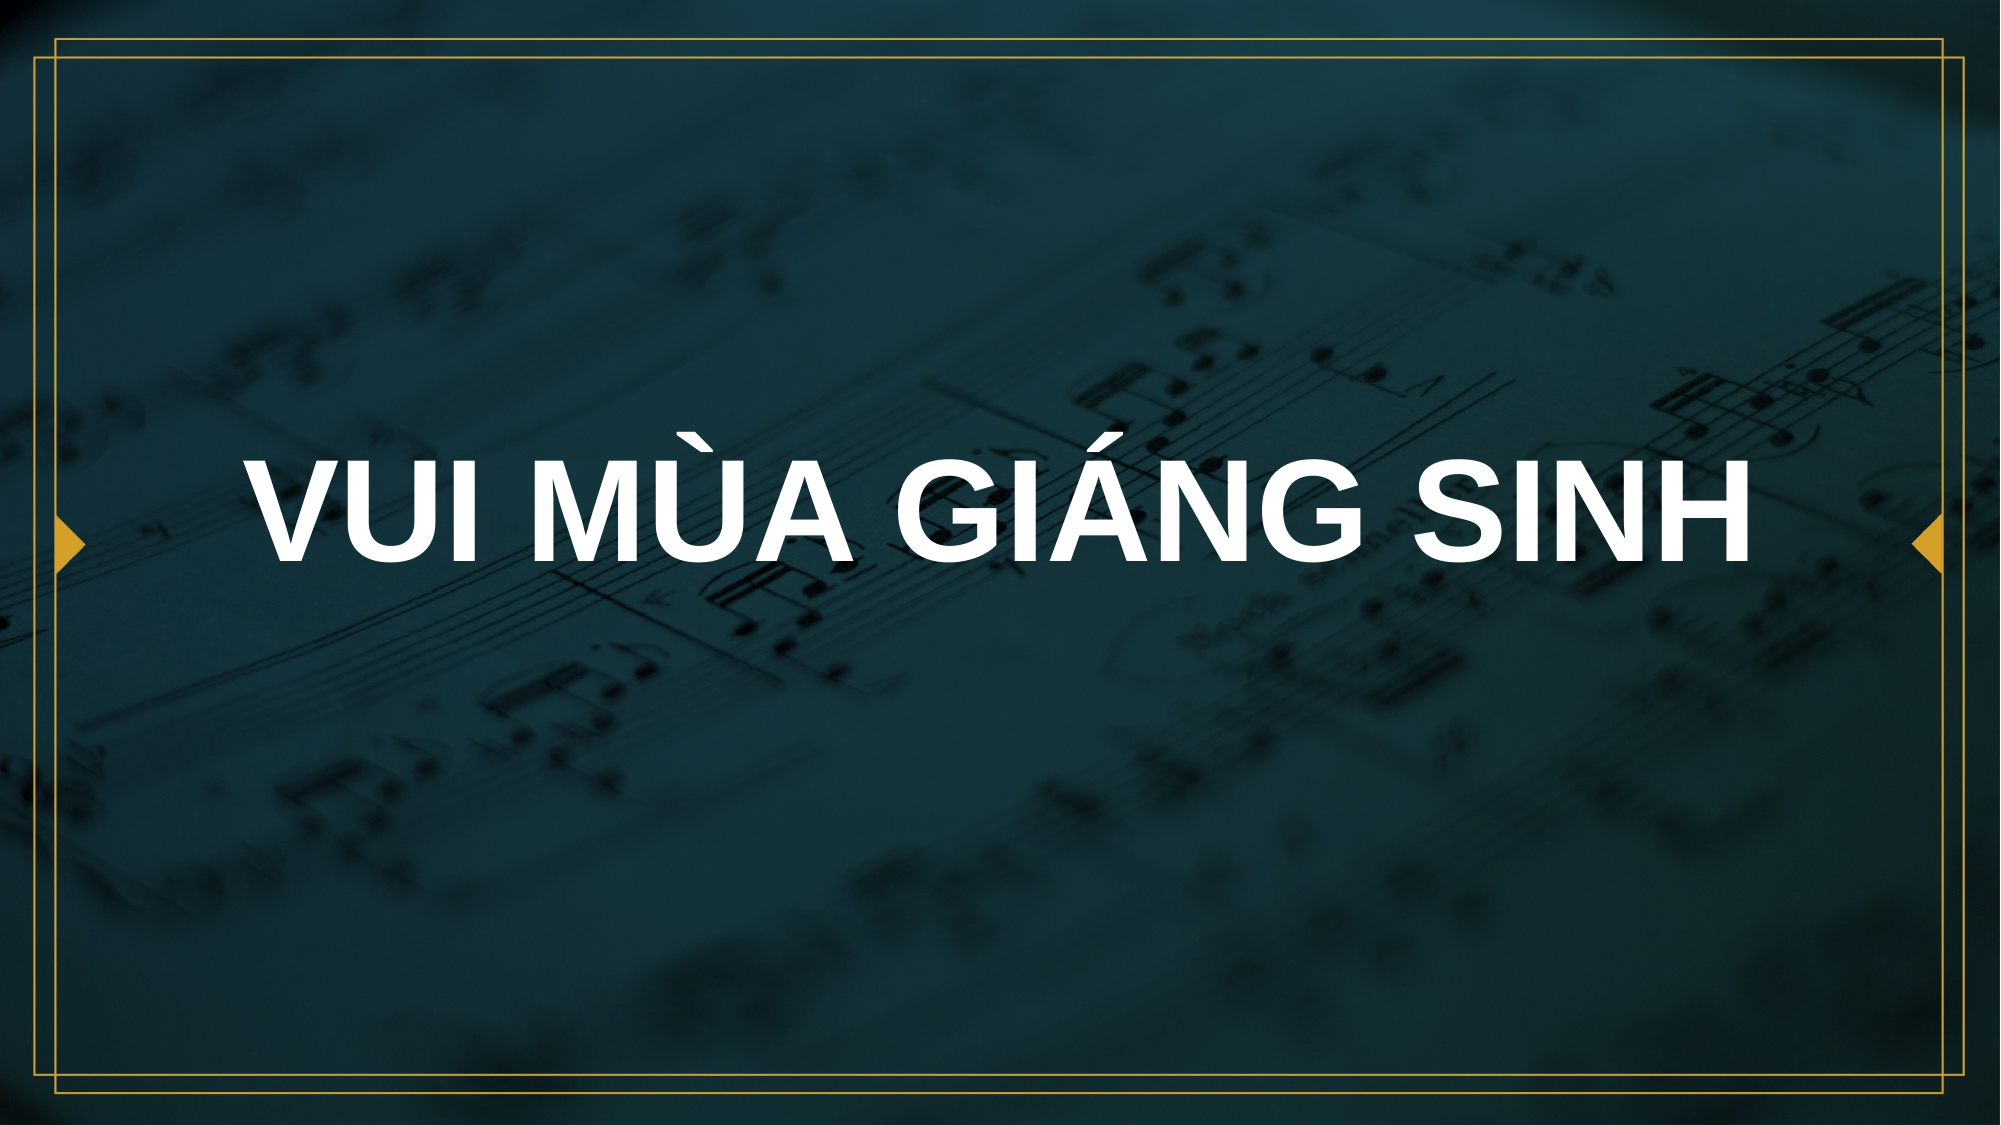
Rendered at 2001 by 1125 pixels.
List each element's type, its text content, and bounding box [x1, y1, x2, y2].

title VUI MÙA GIÁNG SINH [62, 151, 1940, 821]
picture [0, 0, 2000, 1125]
